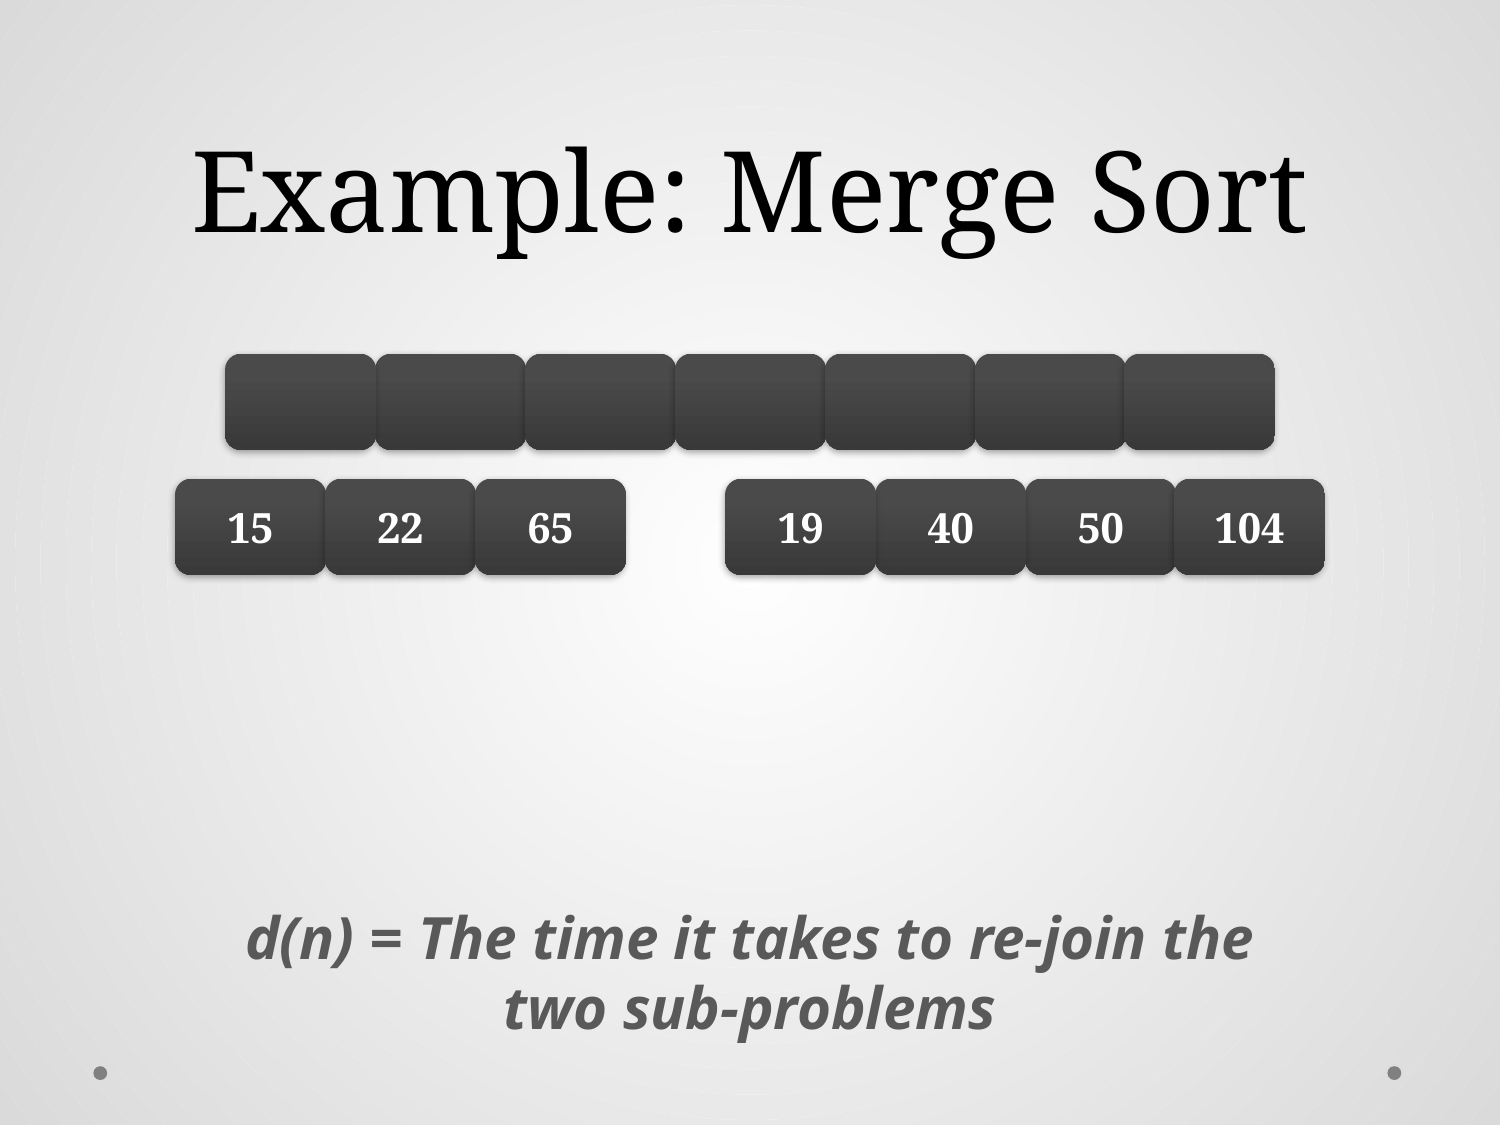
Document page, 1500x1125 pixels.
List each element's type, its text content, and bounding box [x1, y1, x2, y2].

text_box 65 [474, 478, 627, 575]
text_box [674, 353, 824, 450]
text_box [377, 353, 524, 450]
text_box 15 [174, 478, 324, 575]
text_box [1123, 353, 1276, 450]
text_box [224, 353, 377, 450]
text_box 40 [877, 478, 1027, 575]
text_box [824, 353, 974, 450]
text_box [524, 353, 674, 450]
text_box 50 [1027, 478, 1173, 575]
text_box [974, 353, 1123, 450]
title Example: Merge Sort [75, 0, 1425, 263]
text_box d(n) = The time it takes to re-join the two sub-problems [206, 893, 1294, 1049]
text_box 104 [1173, 478, 1326, 575]
text_box 19 [724, 478, 877, 575]
text_box 22 [324, 478, 474, 575]
